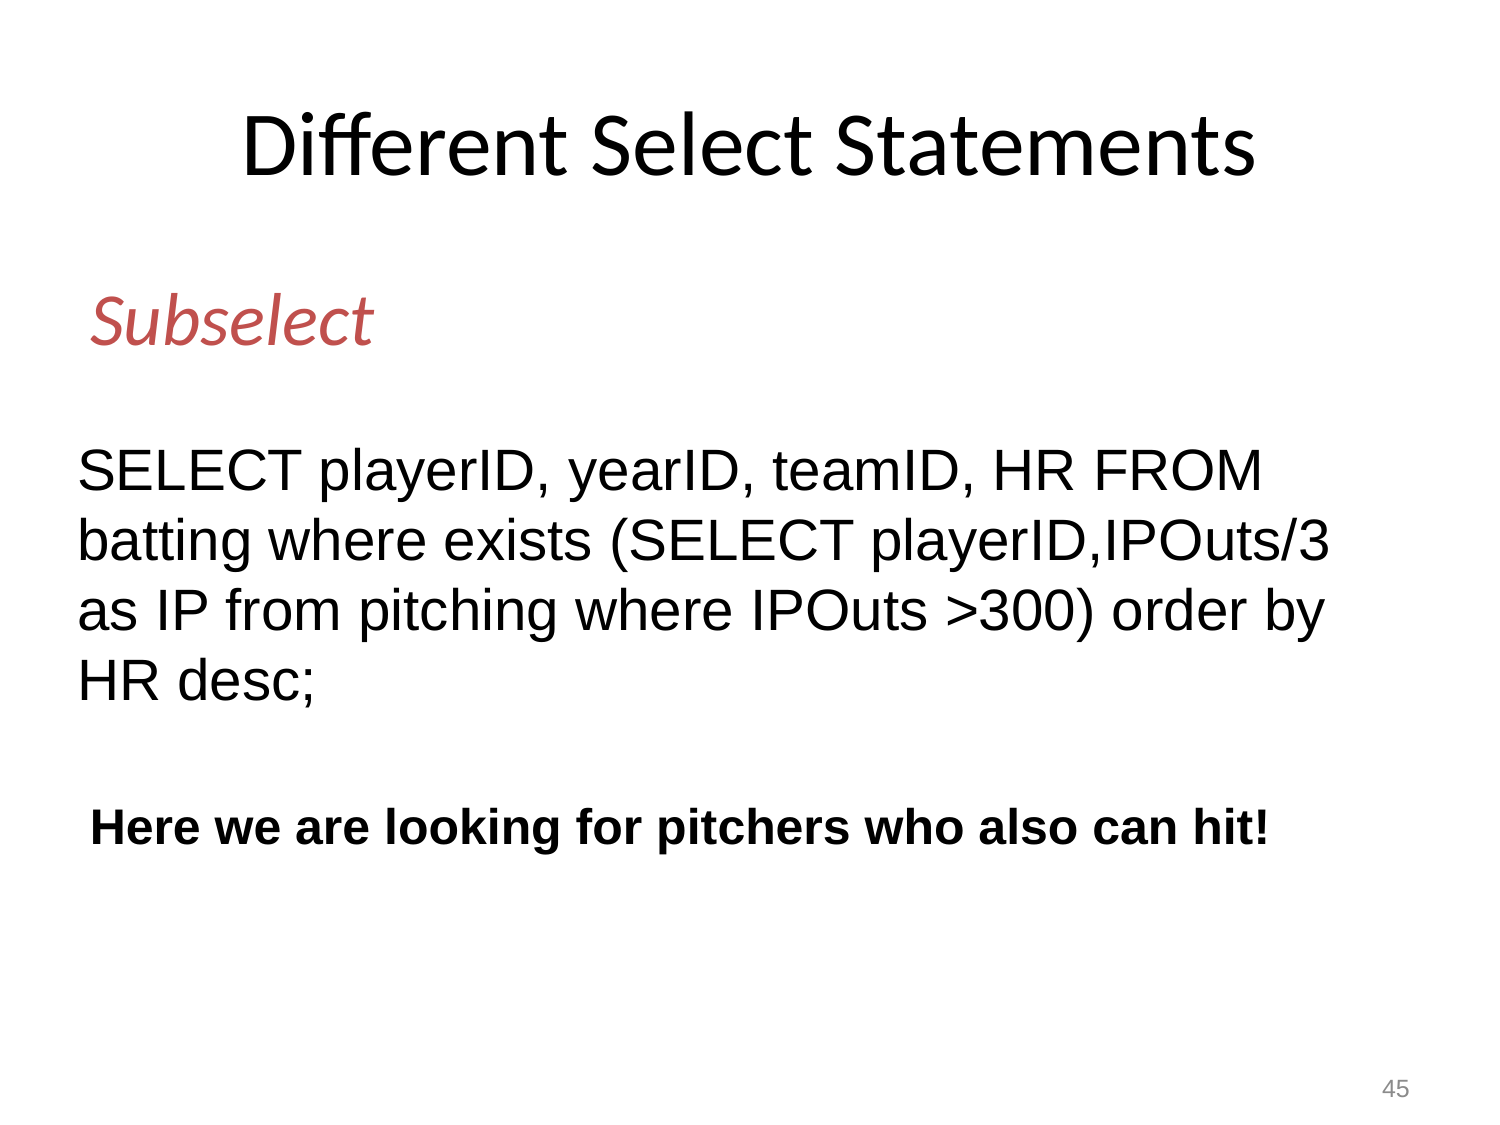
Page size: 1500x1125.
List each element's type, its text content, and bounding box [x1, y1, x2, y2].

text_box Here we are looking for pitchers who also can hit! [75, 787, 1300, 863]
title Different Select Statements [75, 45, 1425, 233]
slide_number 45 [1074, 1042, 1425, 1103]
list Subselect [75, 262, 1425, 1005]
text_box SELECT playerID, yearID, teamID, HR FROM batting where exists (SELECT playerID,IPOuts/3 as IP from pitching where IPOuts >300) order by HR desc; [62, 424, 1375, 720]
